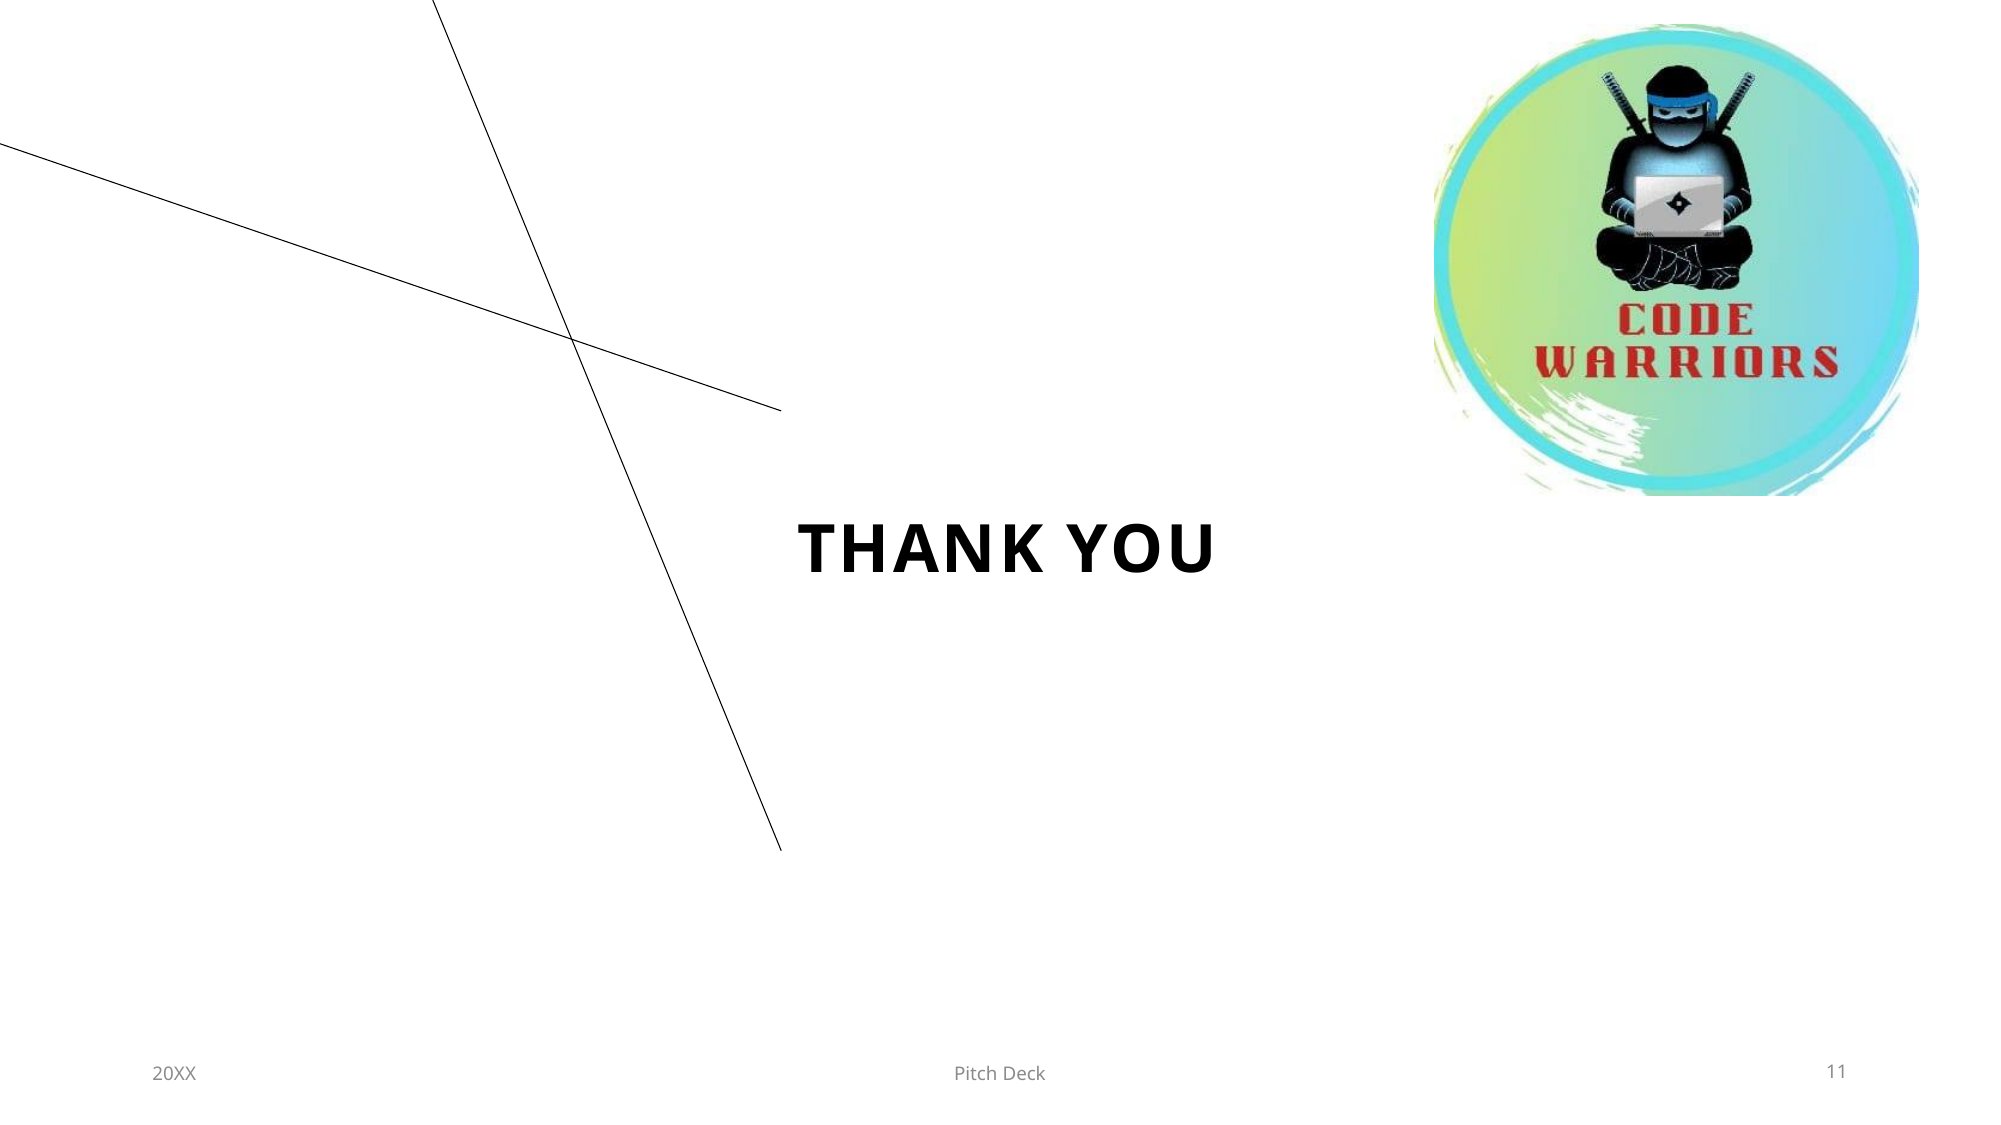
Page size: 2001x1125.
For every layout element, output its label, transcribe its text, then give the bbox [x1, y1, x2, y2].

picture [1434, 24, 1919, 496]
title THANK YOU [782, 396, 1621, 595]
footer Pitch Deck [662, 1042, 1338, 1103]
slide_number 20XX [137, 1042, 588, 1103]
slide_number 11 [1412, 1042, 1863, 1103]
